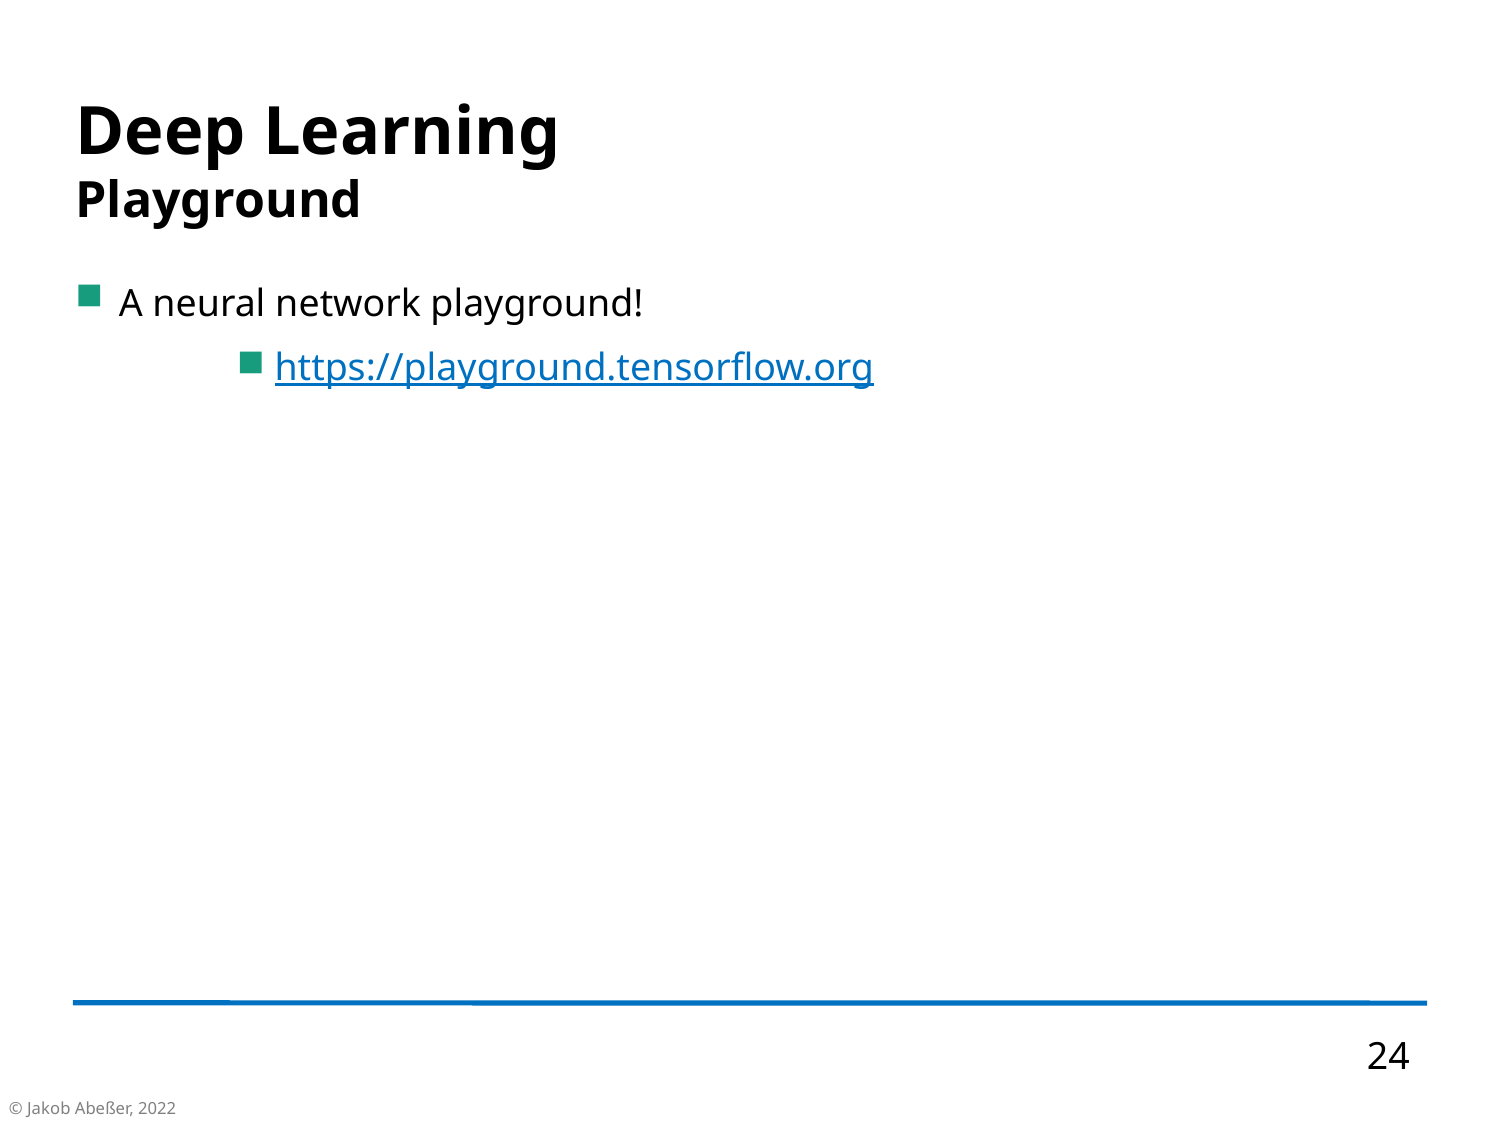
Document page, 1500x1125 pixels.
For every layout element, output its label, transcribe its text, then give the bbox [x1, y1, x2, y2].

text_box A neural network playground! https://playground.tensorflow.org [75, 278, 1413, 976]
text_box Deep Learning Playground [75, 87, 1425, 238]
